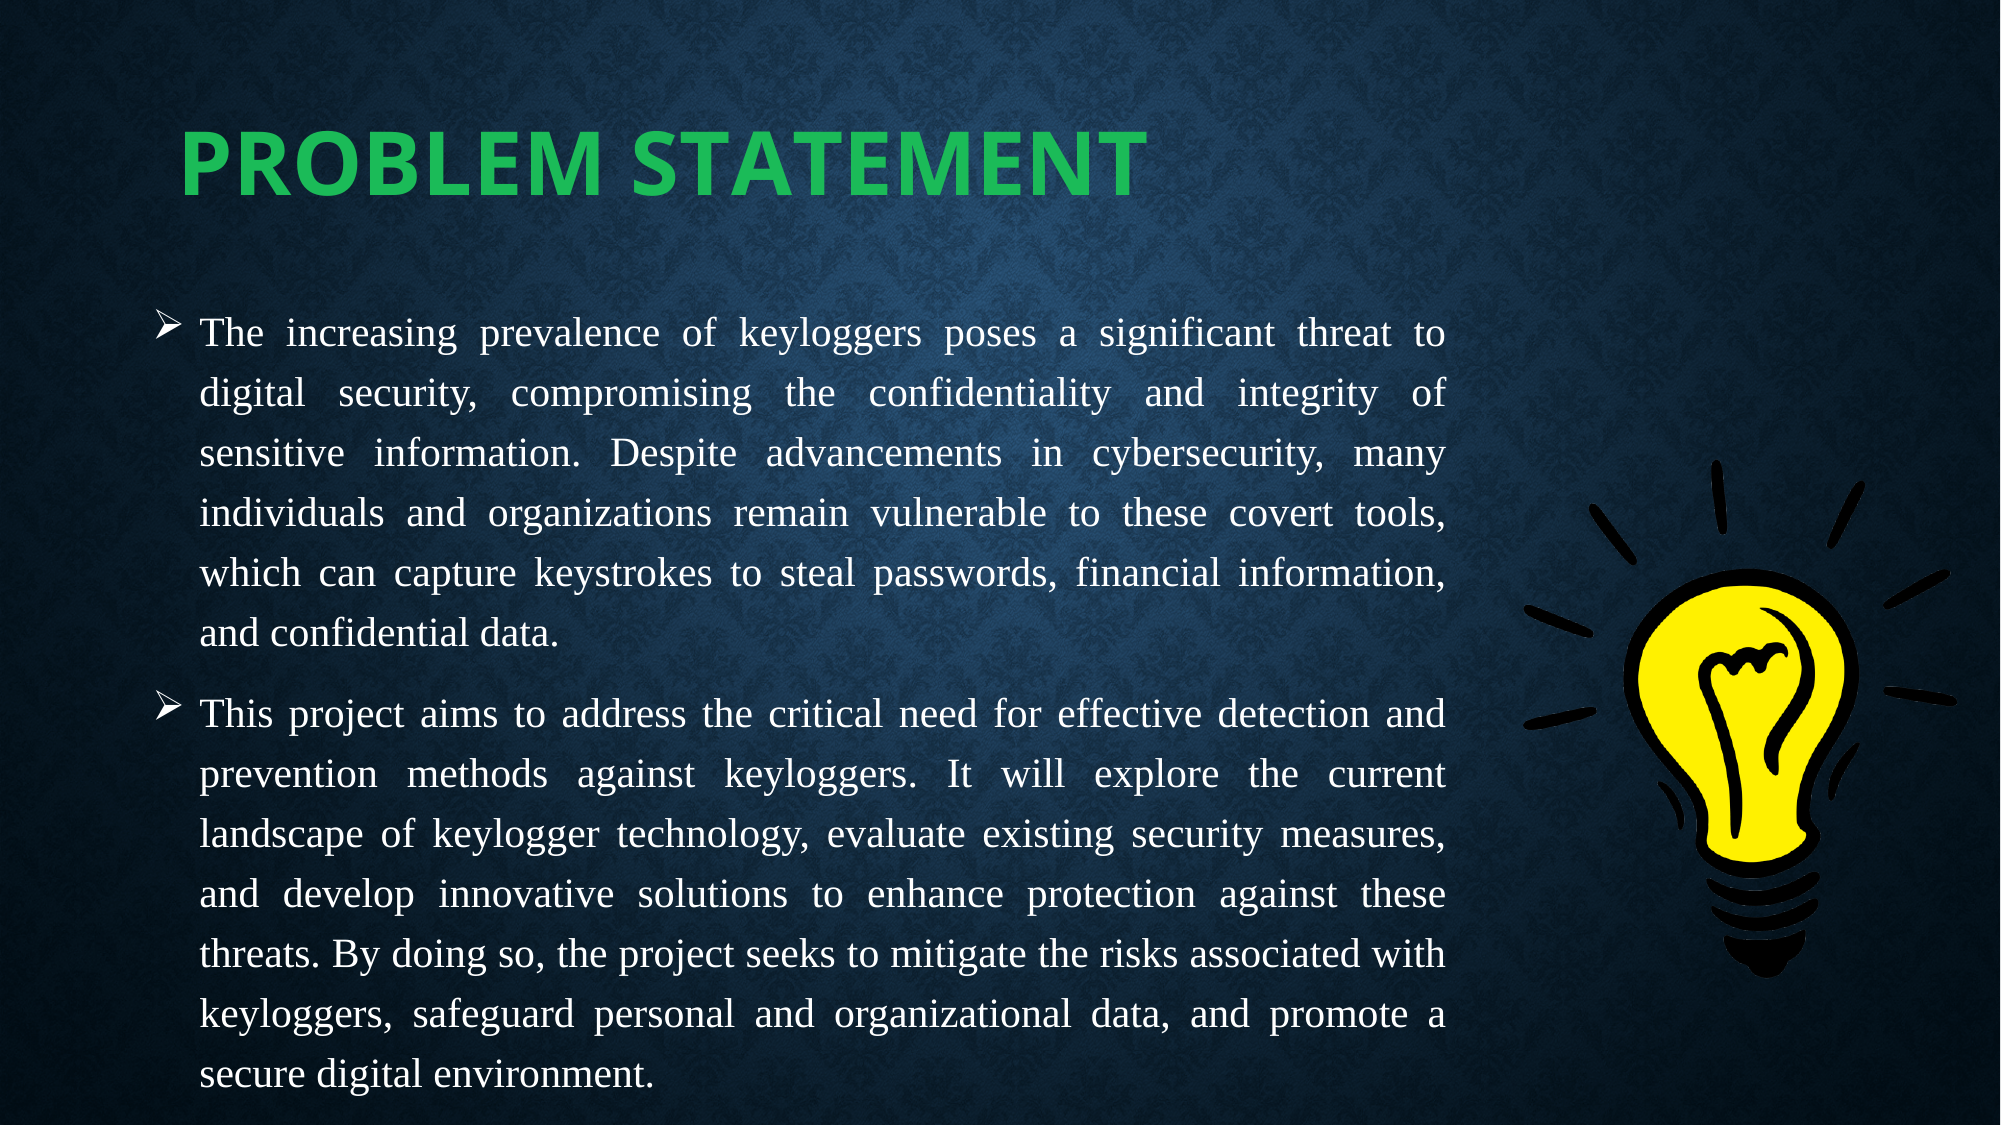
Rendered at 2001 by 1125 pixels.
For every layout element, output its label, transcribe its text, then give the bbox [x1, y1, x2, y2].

list The increasing prevalence of keyloggers poses a significant threat to digital security, compromising the confidentiality and integrity of sensitive information. Despite advancements in cybersecurity, many individuals and organizations remain vulnerable to these covert tools, which can capture keystrokes to steal passwords, financial information, and confidential data. This project aims to address the critical need for effective detection and prevention methods against keyloggers. It will explore the current landscape of keylogger technology, evaluate existing security measures, and develop innovative solutions to enhance protection against these threats. By doing so, the project seeks to mitigate the risks associated with keyloggers, safeguard personal and organizational data, and promote a secure digital environment. [137, 287, 1463, 1104]
title PROBLEM STATEMENT [37, 63, 1288, 255]
picture [1511, 449, 1967, 985]
